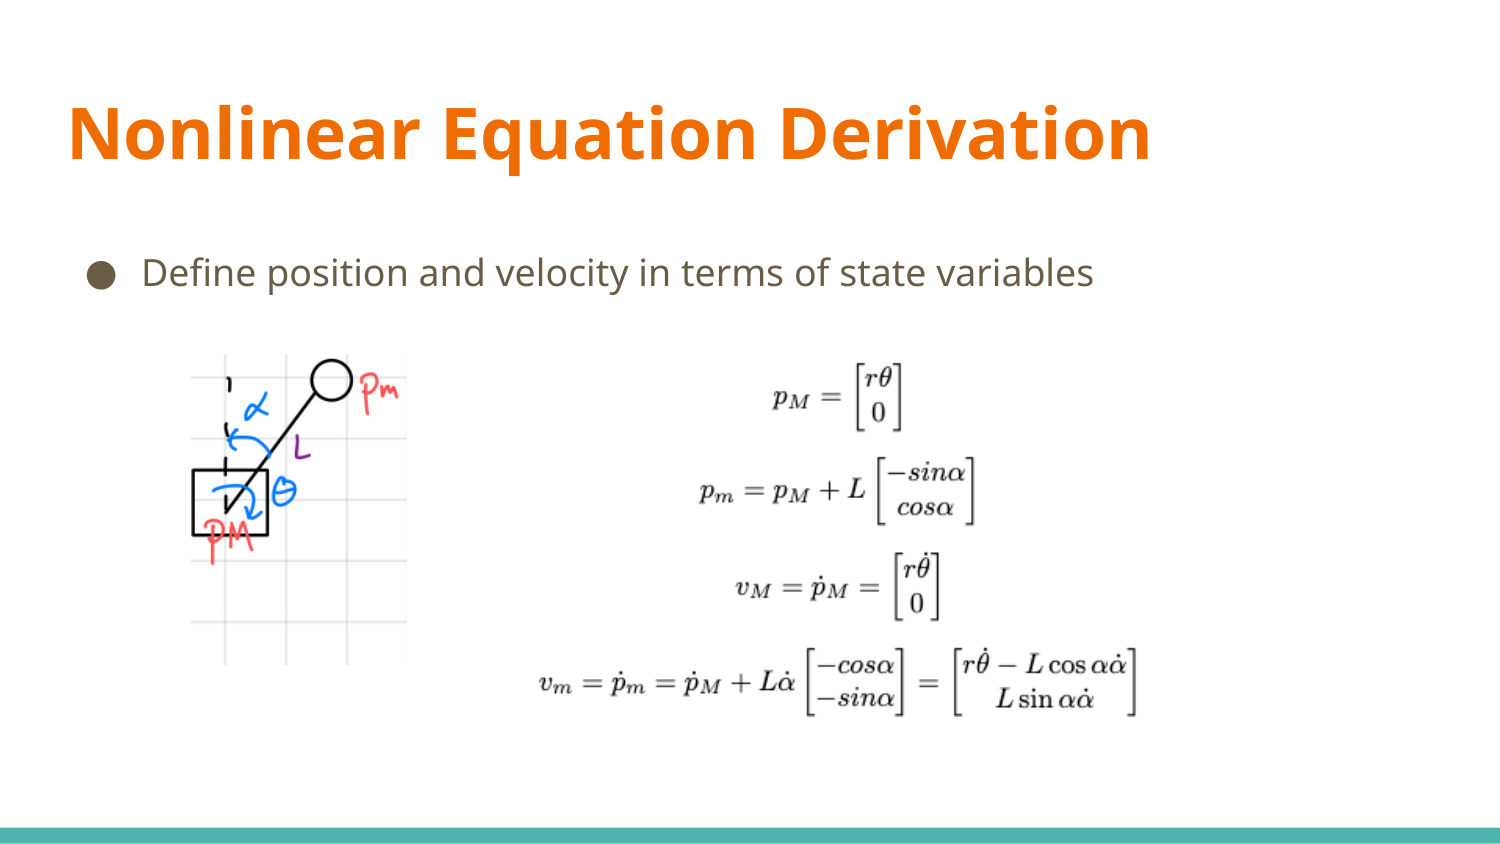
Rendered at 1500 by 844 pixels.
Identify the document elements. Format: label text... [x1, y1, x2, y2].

title Nonlinear Equation Derivation [51, 72, 1449, 189]
picture [519, 354, 1158, 725]
picture [190, 354, 408, 665]
list Define position and velocity in terms of state variables [51, 168, 1182, 367]
